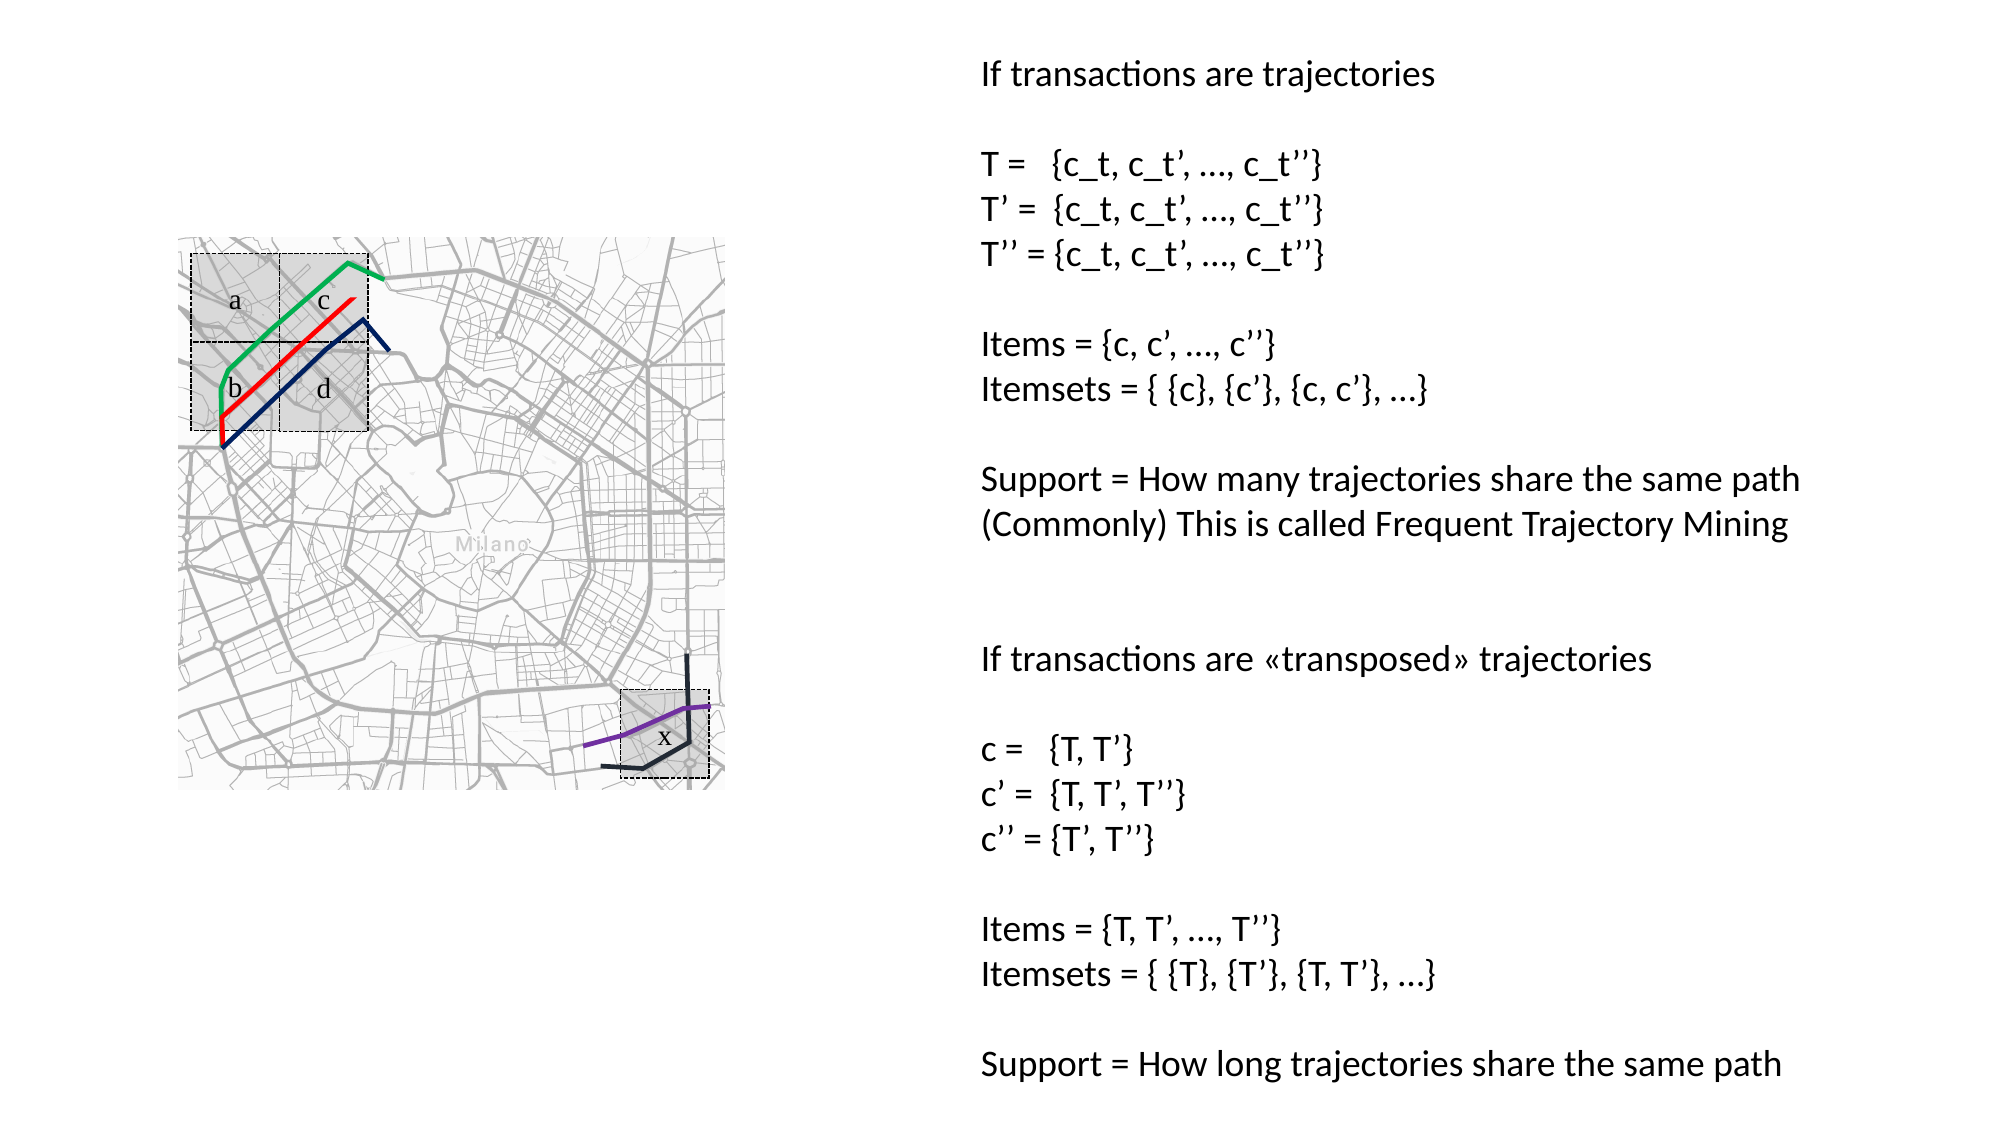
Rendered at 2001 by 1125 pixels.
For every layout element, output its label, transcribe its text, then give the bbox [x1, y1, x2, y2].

picture [178, 237, 725, 790]
text_box If transactions are trajectories T = {c_t, c_t’, …, c_t’’} T’ = {c_t, c_t’, …, c_t’’} T’’ = {c_t, c_t’, …, c_t’’} Items = {c, c’, …, c’’} Itemsets = { {c}, {c’}, {c, c’}, …} Support = How many trajectories share the same path (Commonly) This is called Frequent Trajectory Mining If transactions are «transposed» trajectories c = {T, T’} c’ = {T, T’, T’’} c’’ = {T’, T’’} Items = {T, T’, …, T’’} Itemsets = { {T}, {T’}, {T, T’}, …} Support = How long trajectories share the same path [966, 41, 1818, 1092]
